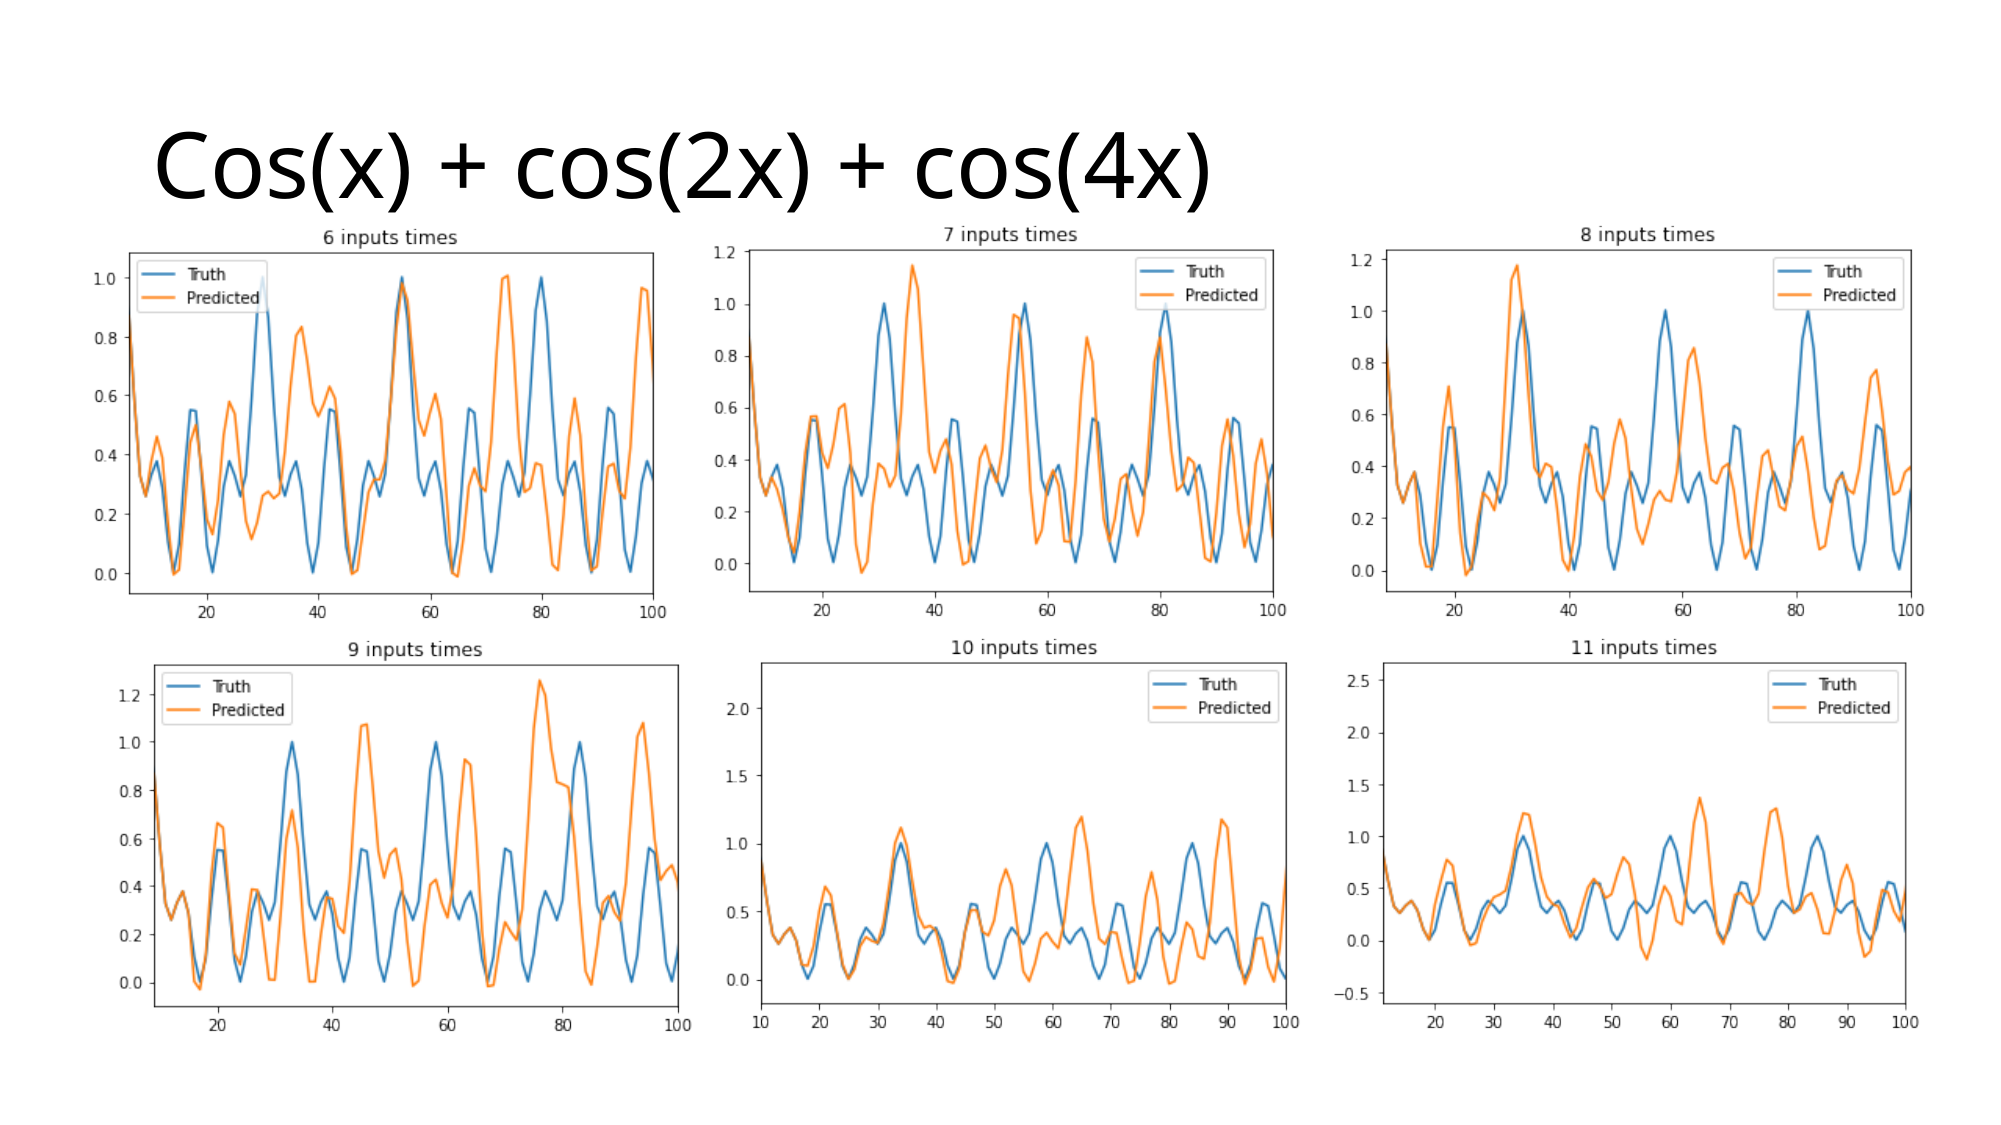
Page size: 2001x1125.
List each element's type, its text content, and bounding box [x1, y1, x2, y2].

title Cos(x) + cos(2x) + cos(4x) [137, 59, 1863, 278]
picture [702, 215, 1311, 1041]
picture [1322, 215, 1936, 1041]
picture [81, 218, 703, 1044]
